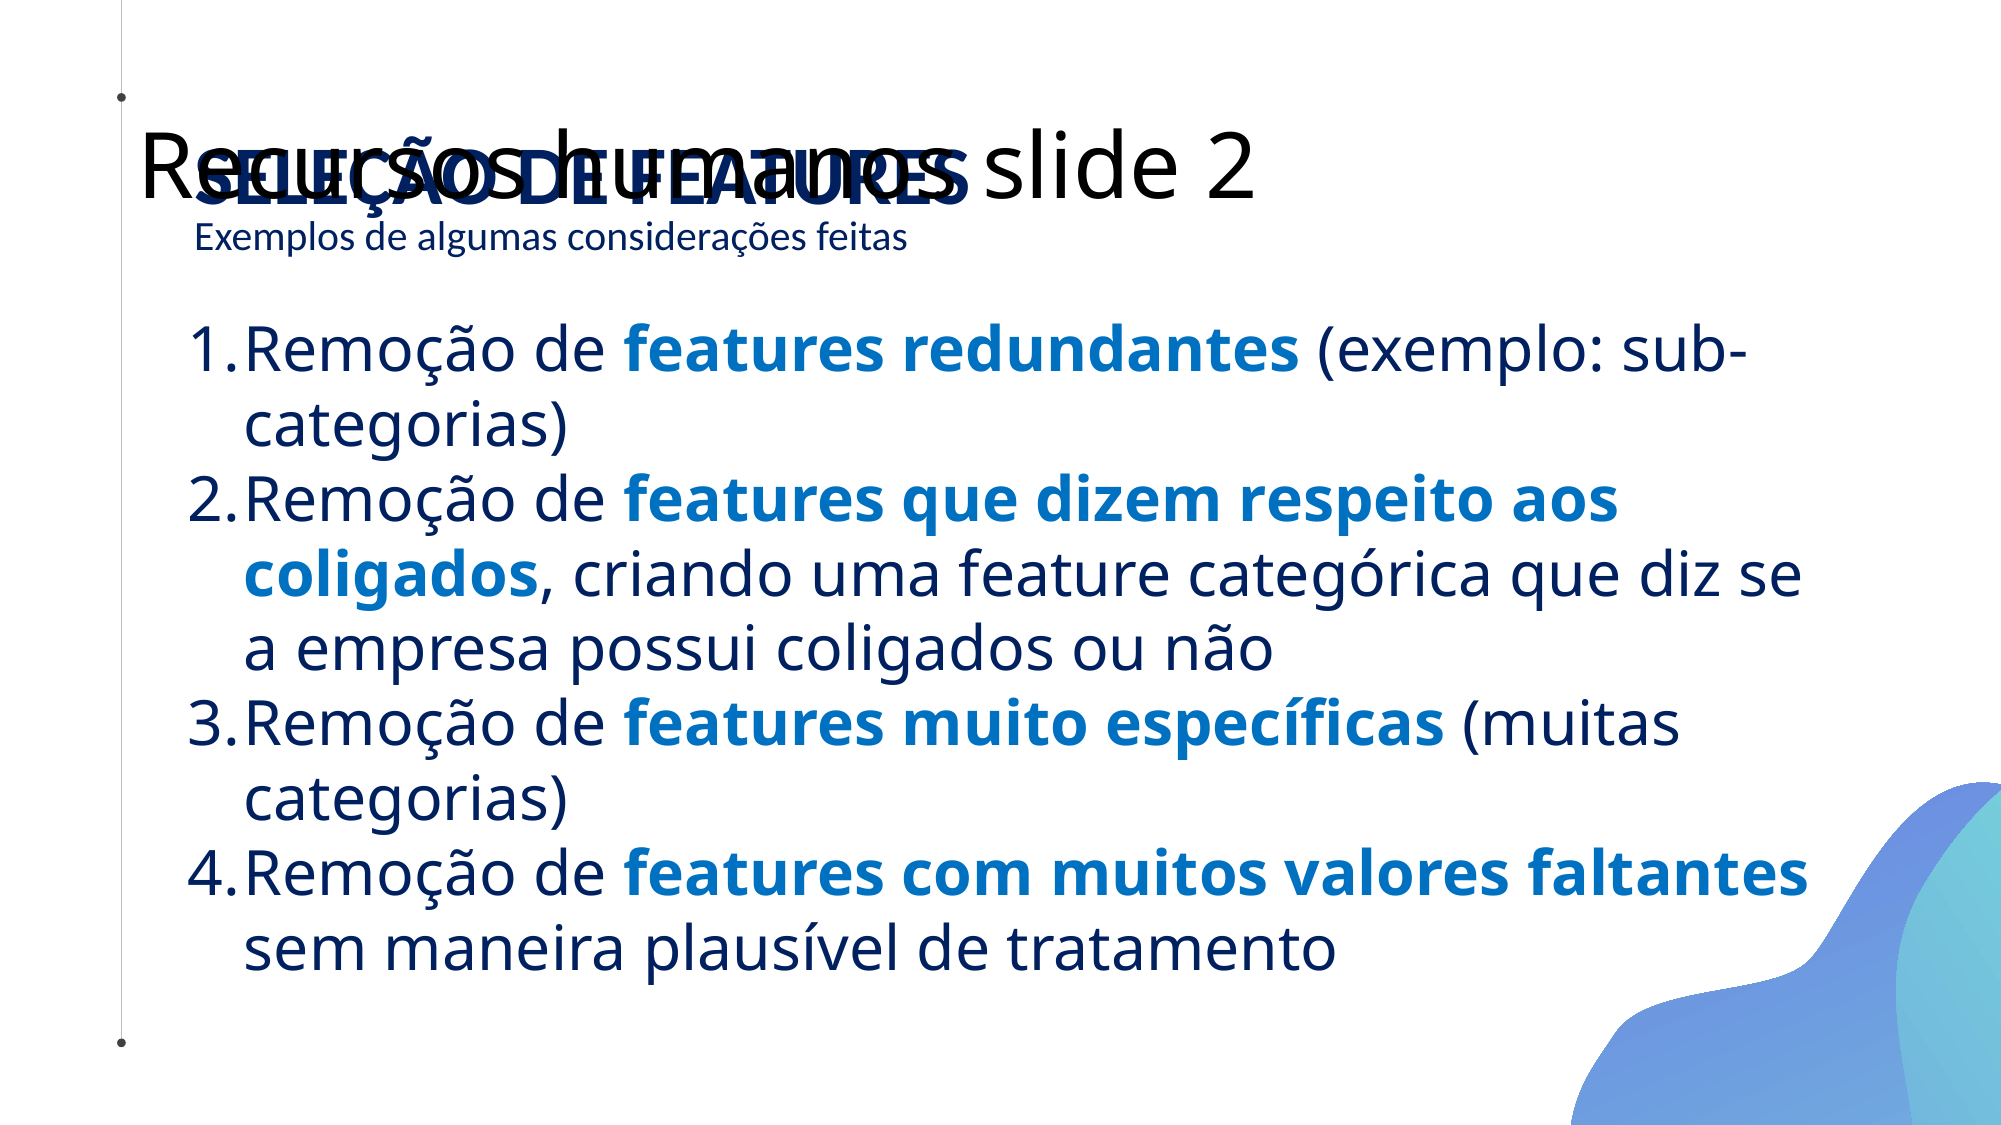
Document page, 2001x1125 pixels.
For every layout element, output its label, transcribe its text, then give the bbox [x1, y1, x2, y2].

text_box [116, 1037, 127, 1049]
title Recursos humanos slide 2 [137, 59, 1863, 278]
text_box Remoção de features redundantes (exemplo: sub-categorias) Remoção de features que dizem respeito aos coligados, criando uma feature categórica que diz se a empresa possui coligados ou não Remoção de features muito específicas (muitas categorias) Remoção de features com muitos valores faltantes sem maneira plausível de tratamento [187, 308, 1829, 1103]
text_box [122, 92, 127, 103]
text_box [1534, 714, 2000, 1125]
text_box Exemplos de algumas considerações feitas [194, 208, 1446, 259]
text_box [116, 92, 121, 103]
